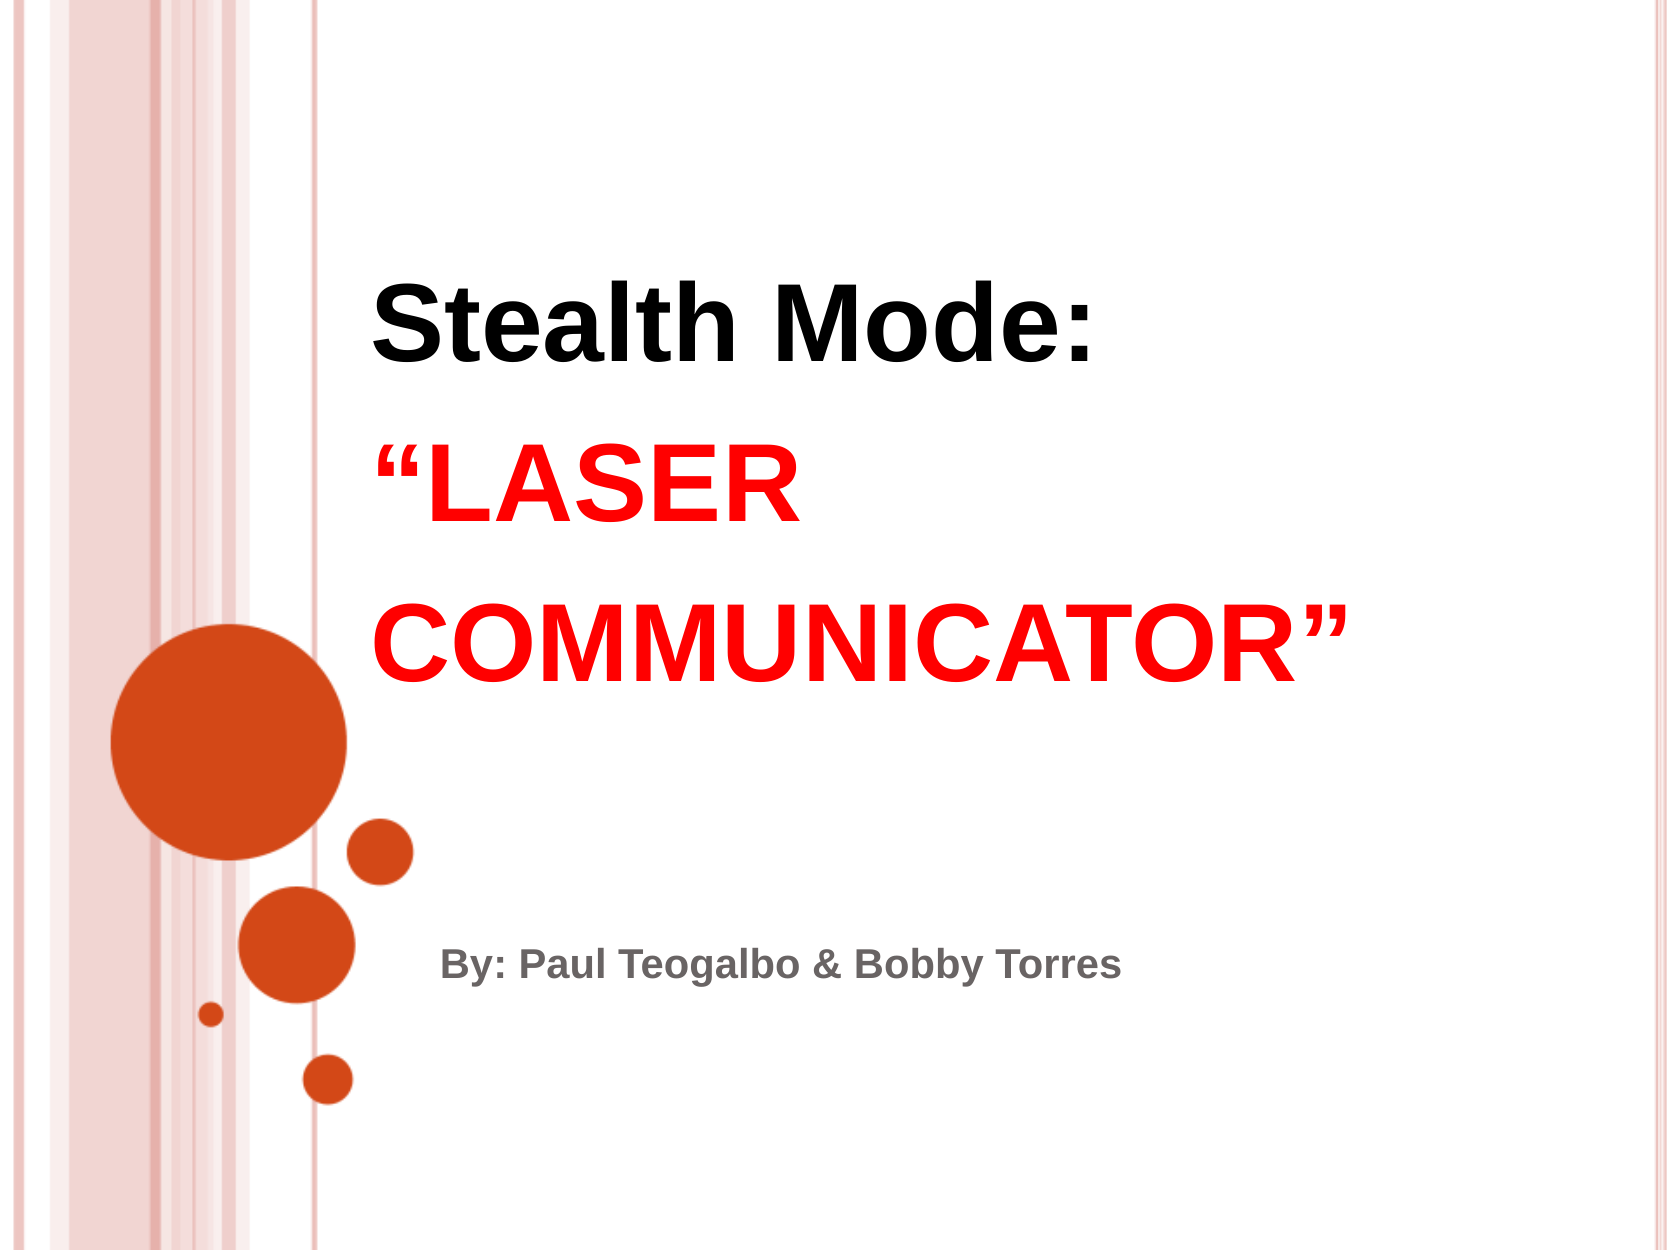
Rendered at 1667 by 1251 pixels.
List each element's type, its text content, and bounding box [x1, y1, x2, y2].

title Stealth Mode: “LASER COMMUNICATOR” [364, 369, 1468, 711]
subtitle By: Paul Teogalbo & Bobby Torres [433, 920, 1538, 1167]
picture [0, 0, 1667, 1250]
